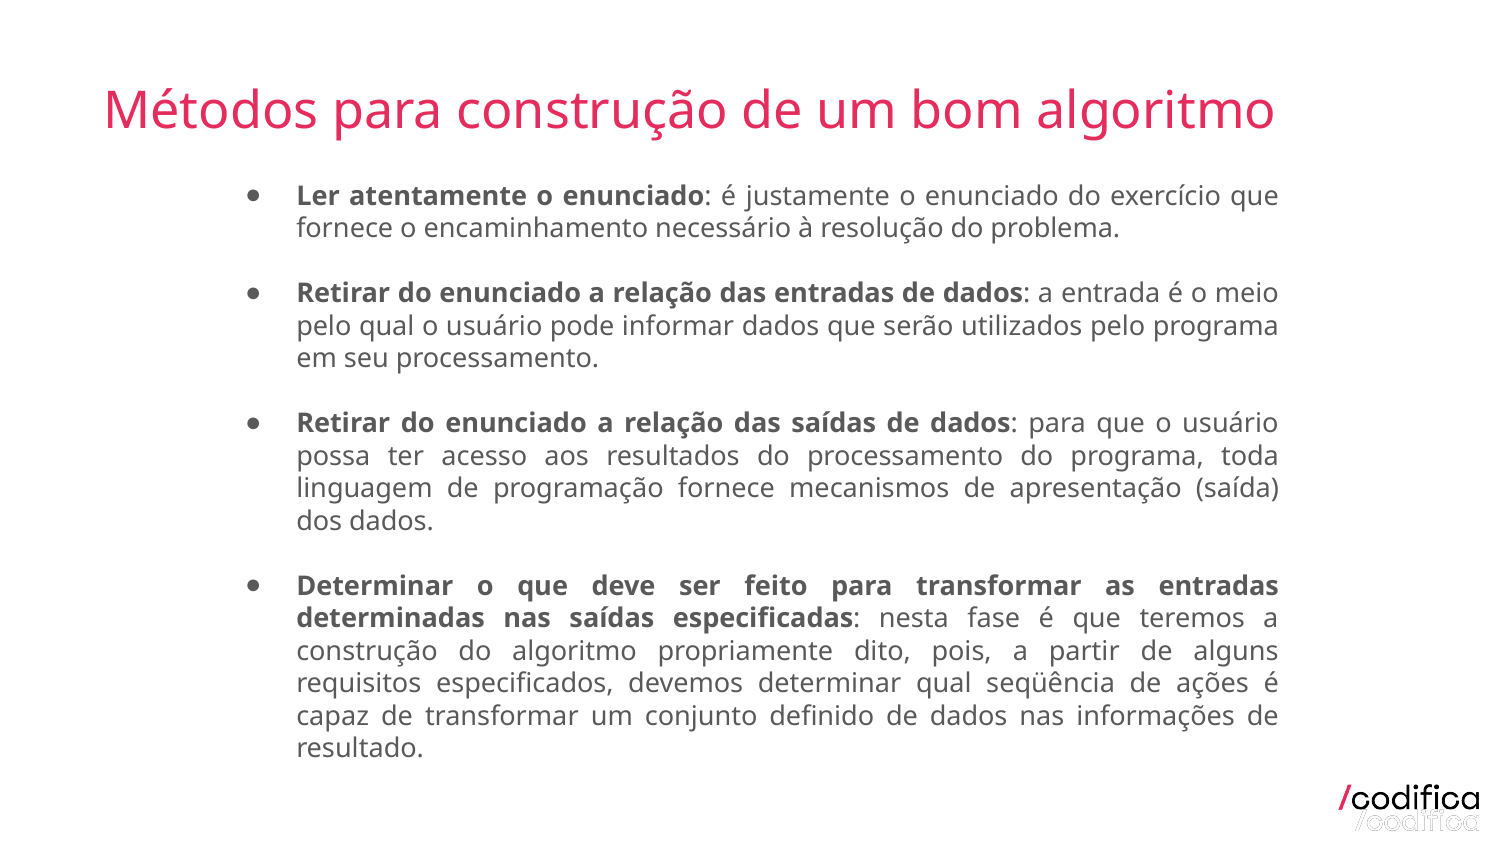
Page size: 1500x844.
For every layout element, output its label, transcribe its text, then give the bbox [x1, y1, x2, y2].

title Métodos para construção de um bom algoritmo [88, 0, 1425, 154]
text_box Ler atentamente o enunciado: é justamente o enunciado do exercício que fornece o encaminhamento necessário à resolução do problema. Retirar do enunciado a relação das entradas de dados: a entrada é o meio pelo qual o usuário pode informar dados que serão utilizados pelo programa em seu processamento. Retirar do enunciado a relação das saídas de dados: para que o usuário possa ter acesso aos resultados do processamento do programa, toda linguagem de programação fornece mecanismos de apresentação (saída) dos dados. Determinar o que deve ser feito para transformar as entradas determinadas nas saídas especificadas: nesta fase é que teremos a construção do algoritmo propriamente dito, pois, a partir de alguns requisitos especificados, devemos determinar qual seqüência de ações é capaz de transformar um conjunto definido de dados nas informações de resultado. [206, 163, 1294, 811]
picture [1337, 784, 1479, 831]
